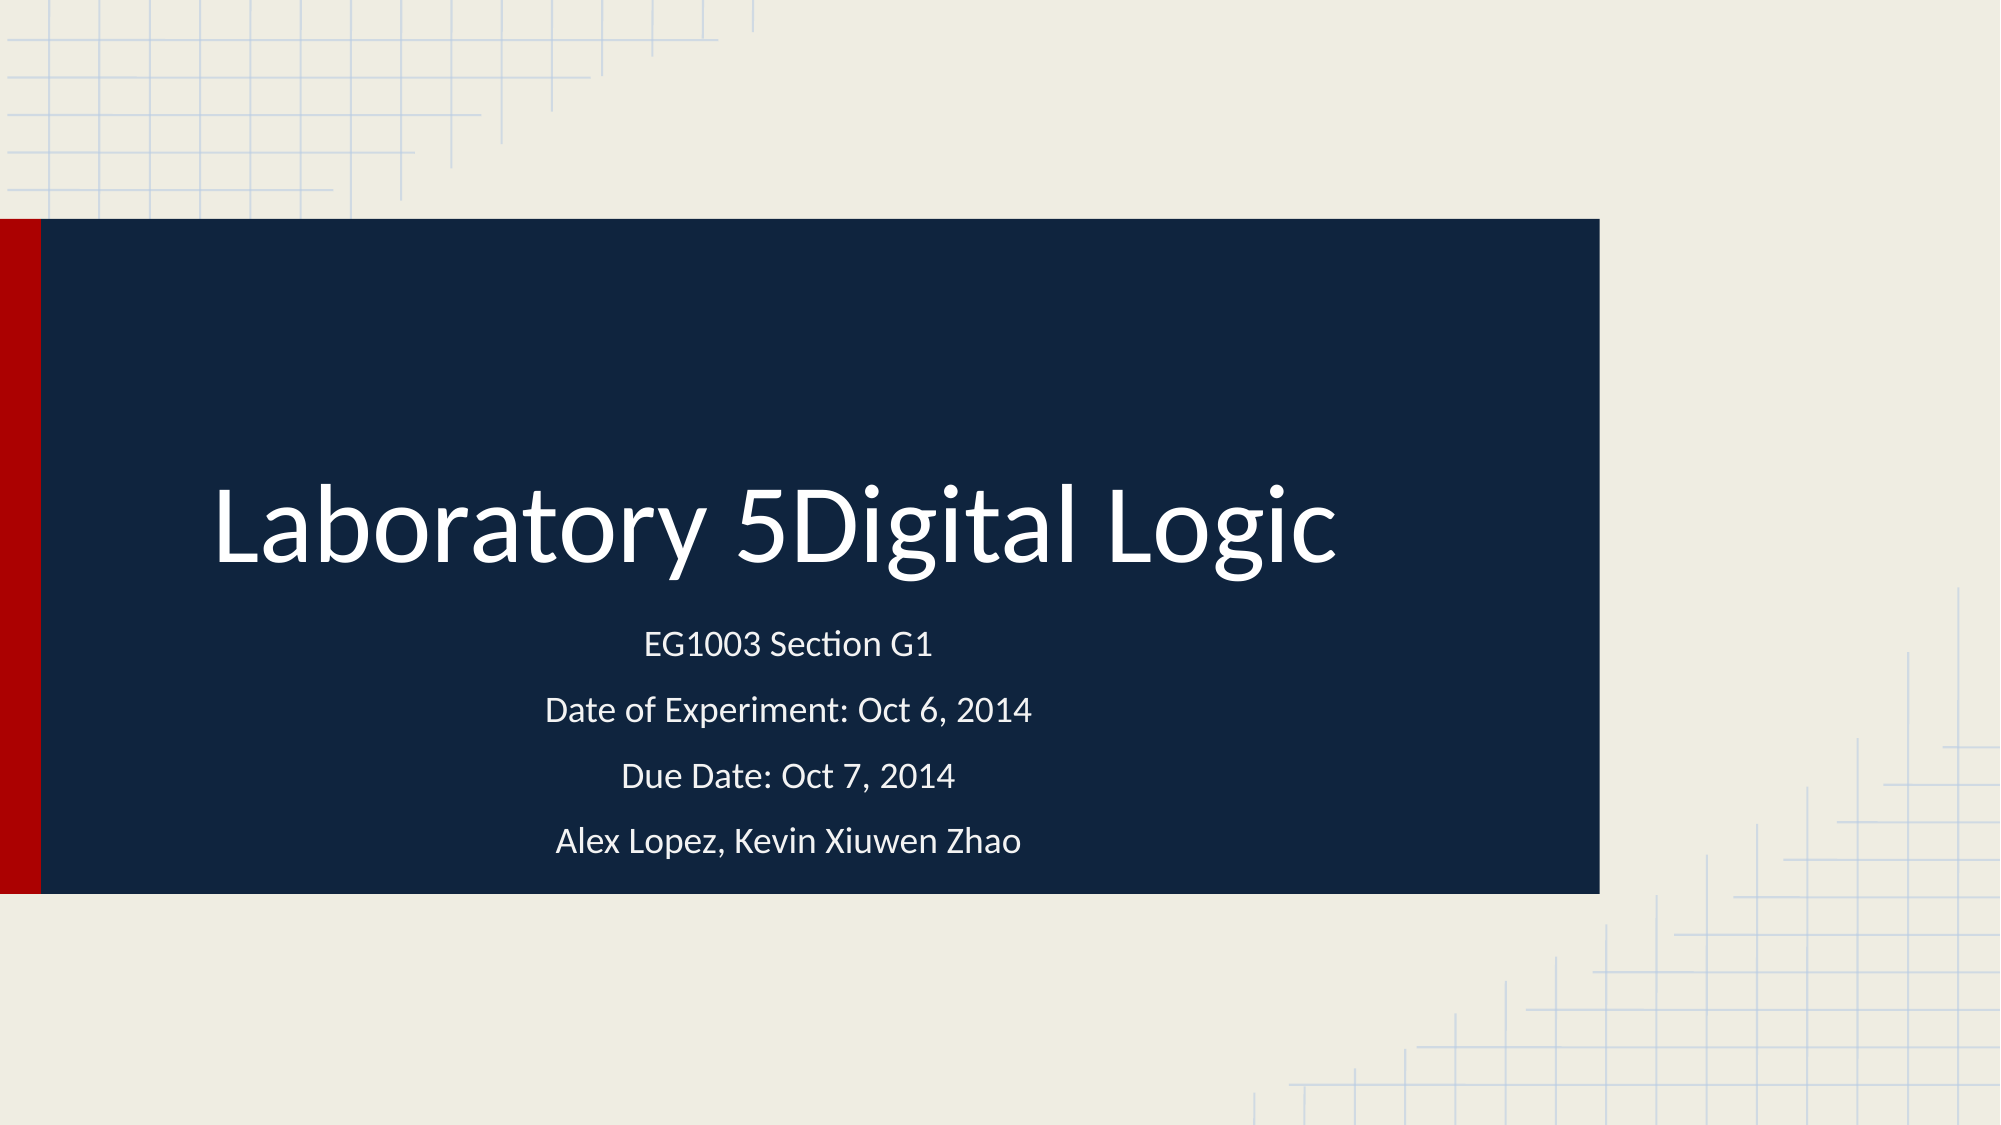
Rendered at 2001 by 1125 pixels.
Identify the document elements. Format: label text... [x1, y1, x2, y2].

subtitle EG1003 Section G1 Date of Experiment: Oct 6, 2014 Due Date: Oct 7, 2014 Alex Lopez, Kevin Xiuwen Zhao [0, 611, 1639, 768]
title Laboratory 5Digital Logic [0, 226, 1626, 595]
